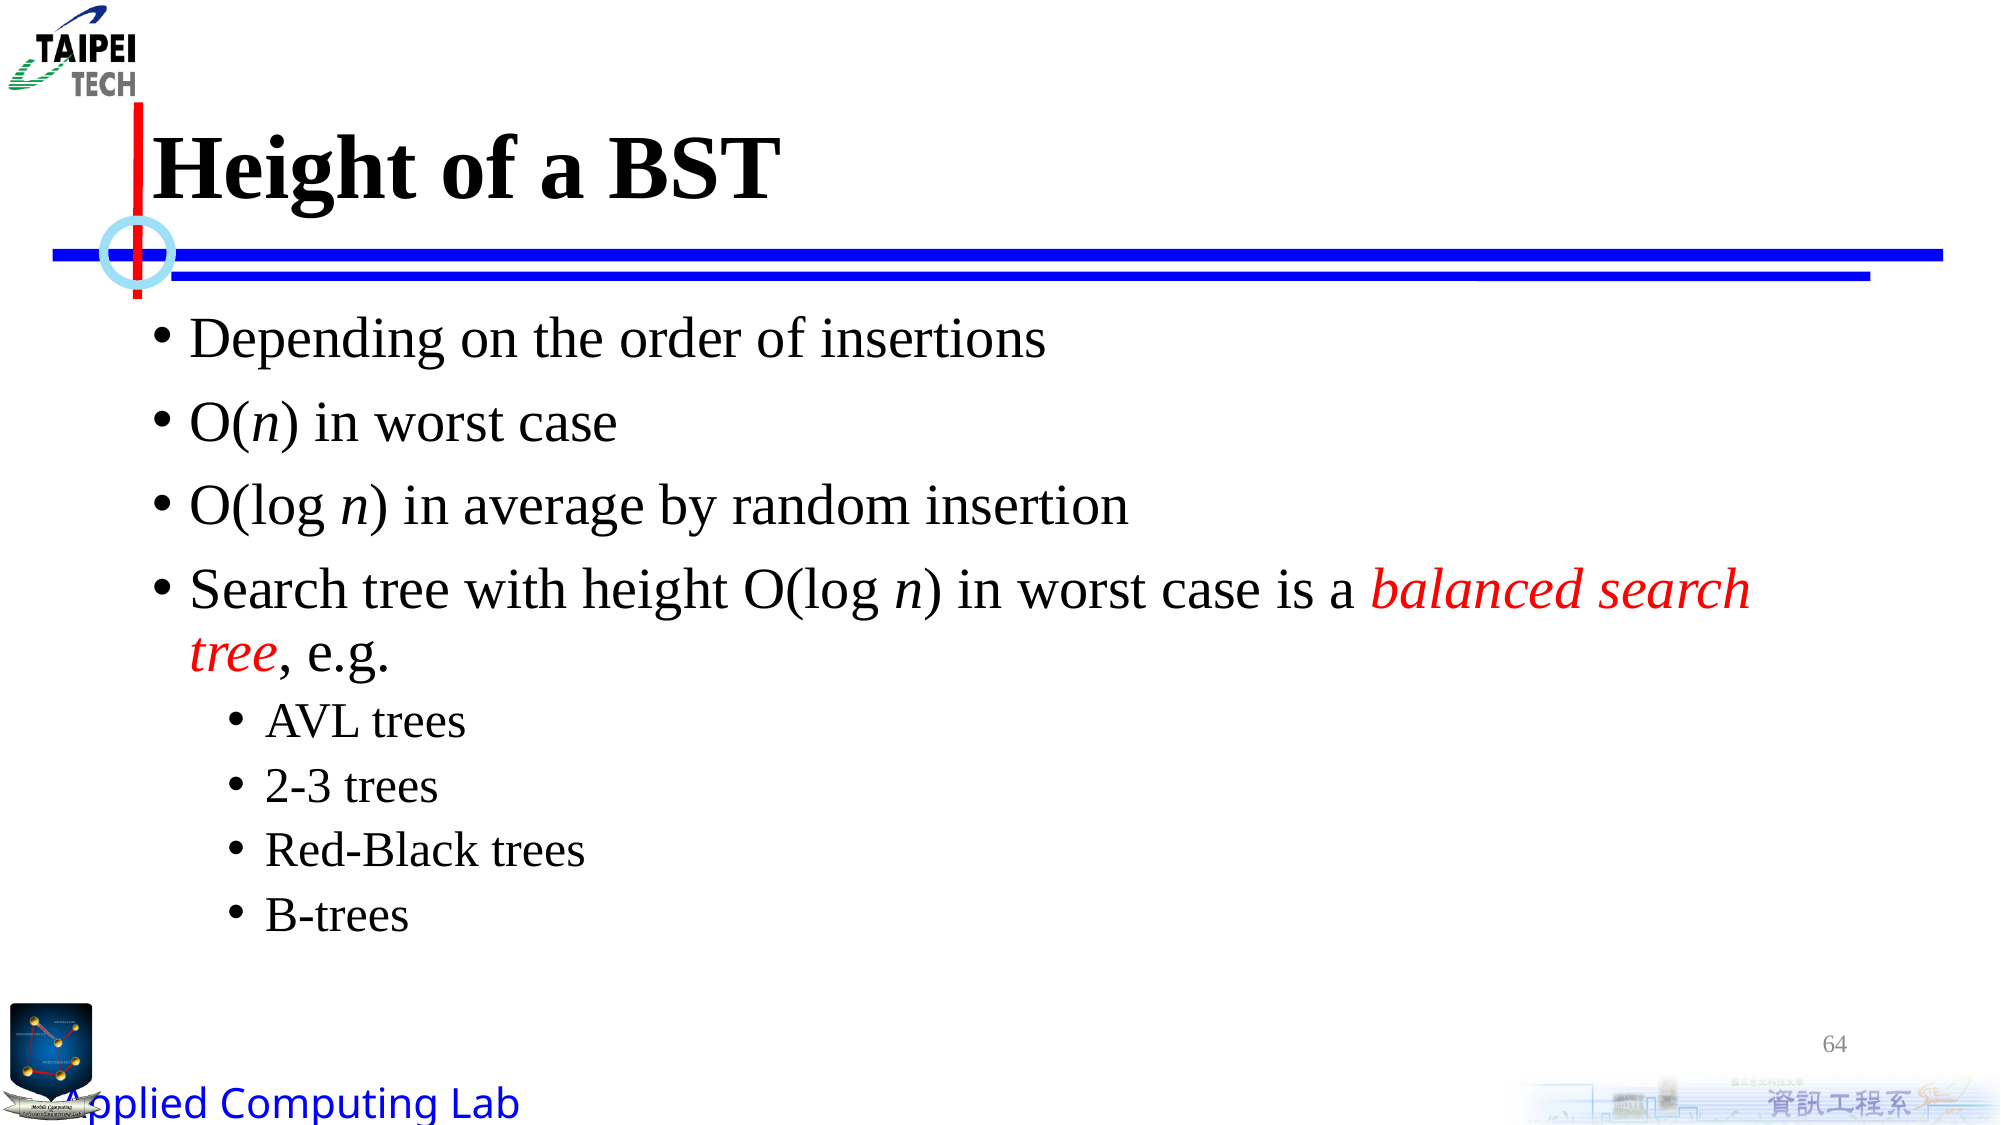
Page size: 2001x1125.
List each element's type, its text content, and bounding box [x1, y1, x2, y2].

text_box Search 19 [1536, 1090, 1989, 1117]
title Height of a BST [137, 59, 1863, 278]
slide_number 48 [1540, 1093, 1984, 1114]
slide_number 64 [1412, 1014, 1863, 1073]
list Depending on the order of insertions O(n) in worst case O(log n) in average by random insertion Search tree with height O(log n) in worst case is a balanced search tree, e.g. AVL trees 2-3 trees Red-Black trees B-trees [137, 299, 1863, 1014]
text_box 2 [1545, 1097, 1978, 1110]
picture [0, 0, 143, 102]
picture [0, 999, 102, 1125]
